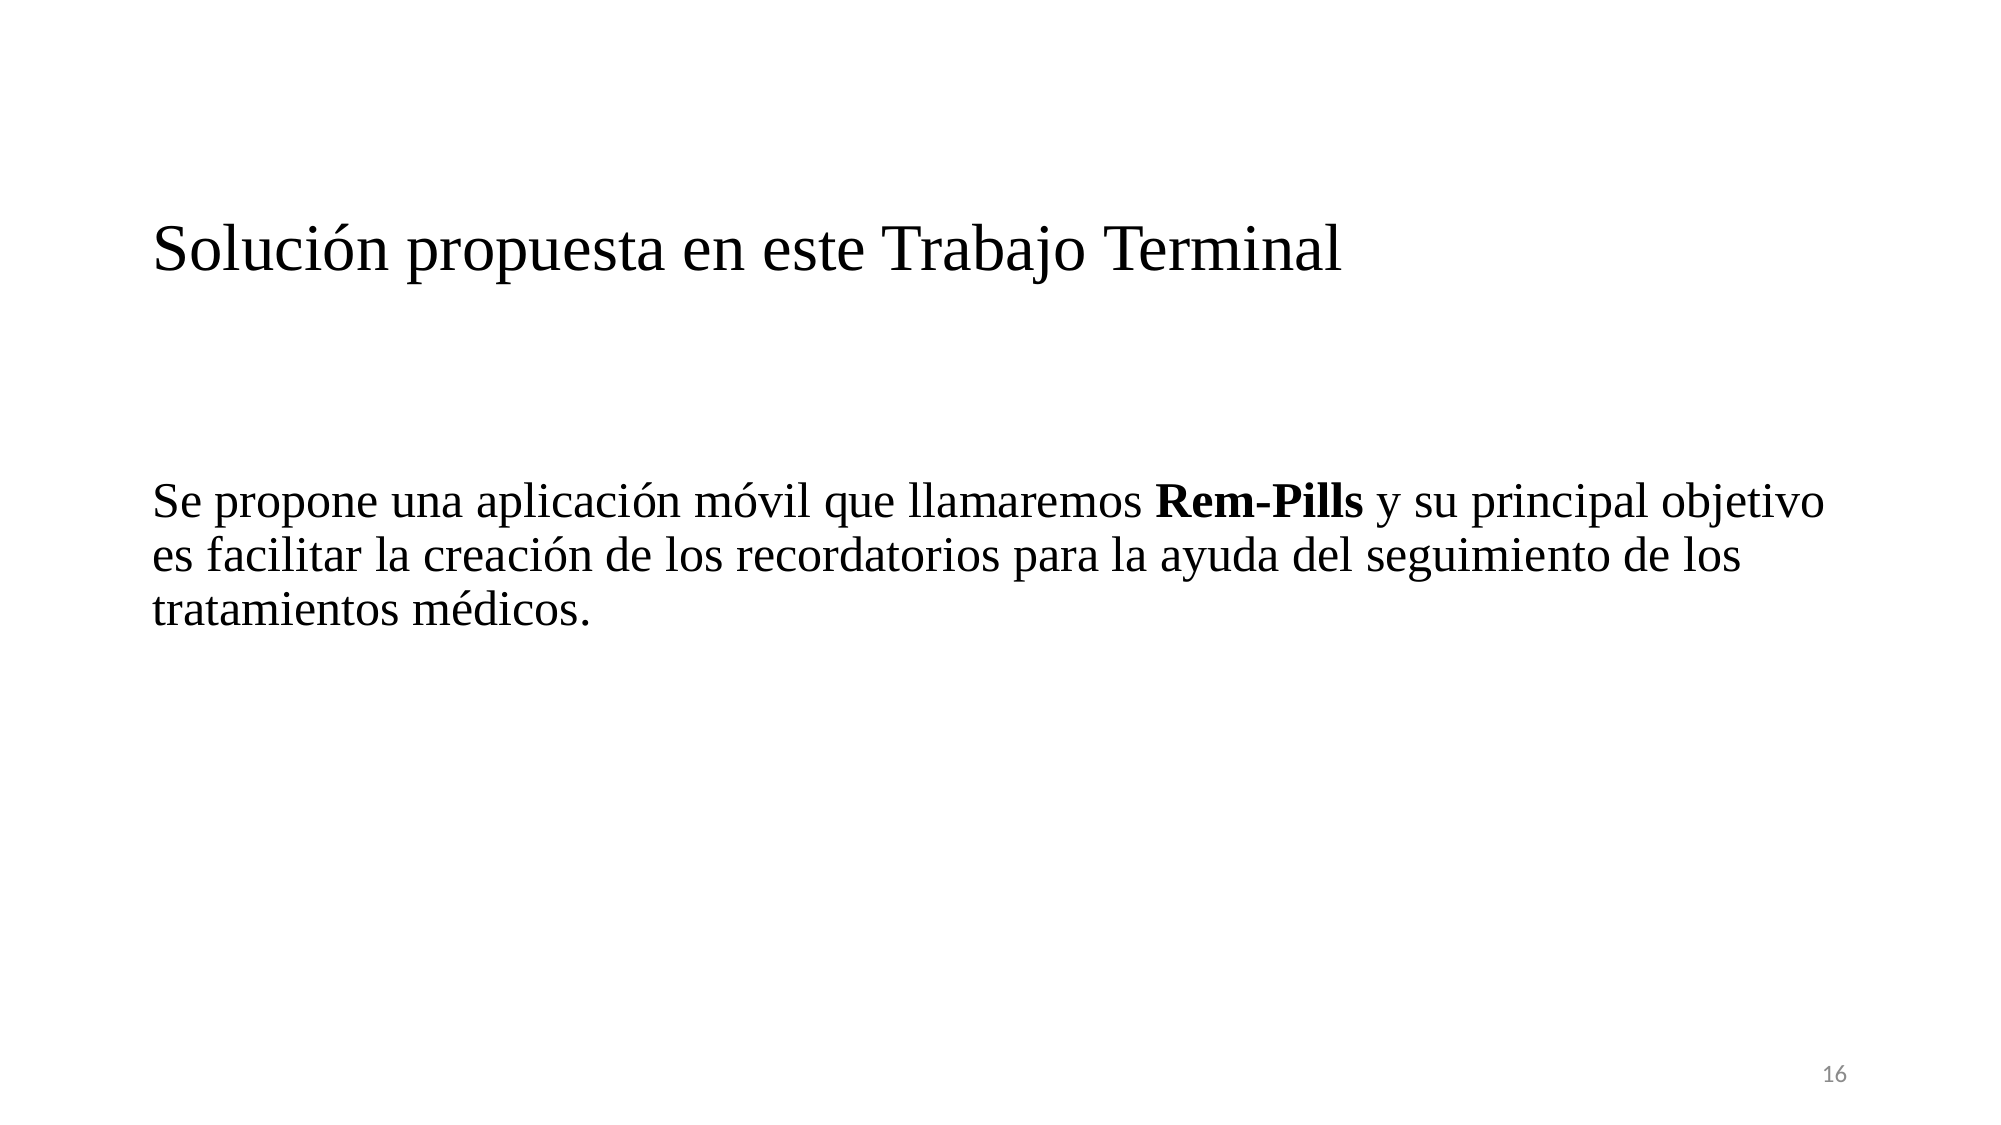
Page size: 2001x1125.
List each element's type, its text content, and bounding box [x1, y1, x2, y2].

title Solución propuesta en este Trabajo Terminal [137, 140, 1863, 358]
slide_number 16 [1412, 1042, 1863, 1103]
list Se propone una aplicación móvil que llamaremos Rem-Pills y su principal objetivo es facilitar la creación de los recordatorios para la ayuda del seguimiento de los tratamientos médicos. [137, 466, 1863, 1125]
